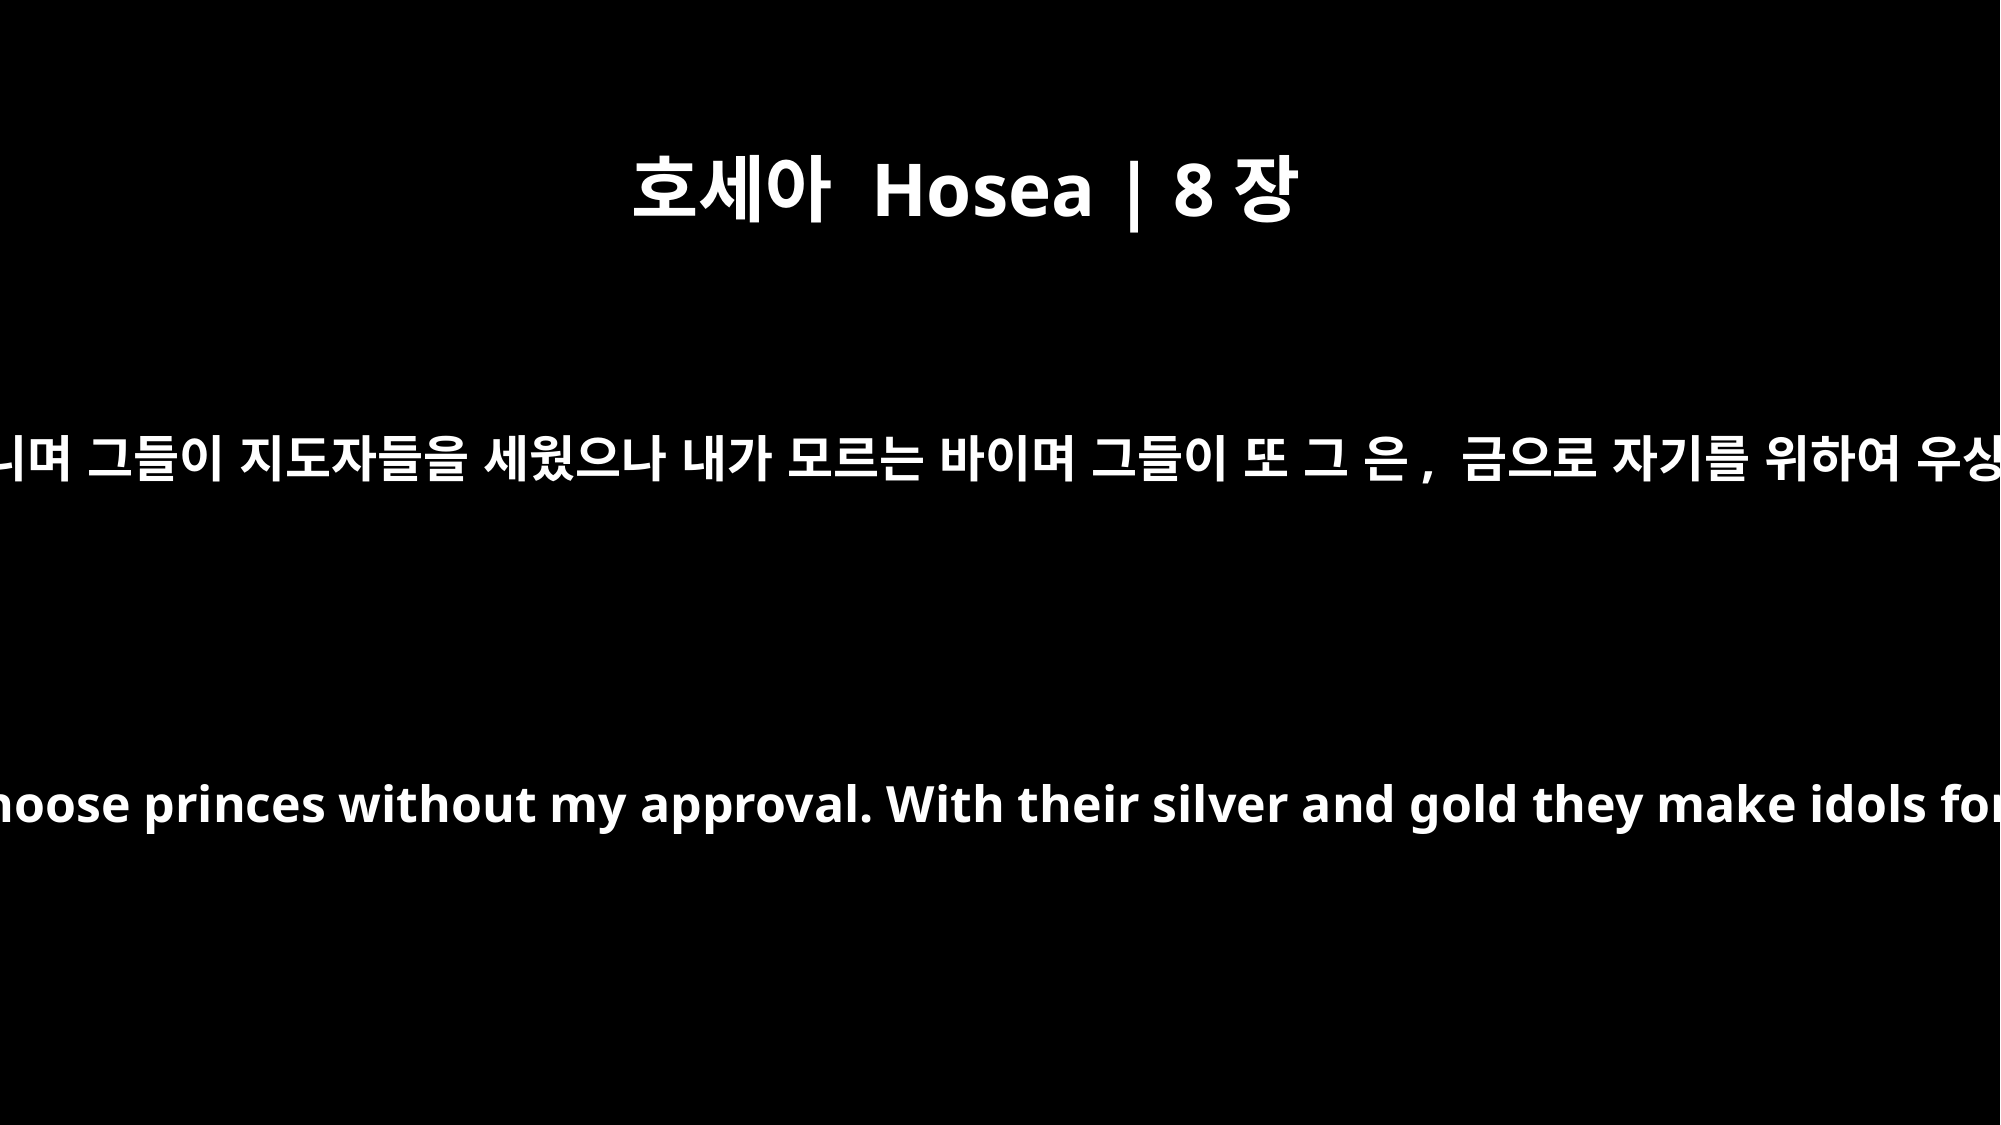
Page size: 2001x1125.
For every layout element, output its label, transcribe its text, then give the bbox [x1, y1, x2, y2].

text_box They set up kings without my consent; they choose princes without my approval. With their silver and gold they make idols for themselves to their own destruction. [0, 764, 2000, 840]
text_box 4 그들이 왕들을 세웠으나 내게서 난 것이 아니며 그들이 지도자들을 세웠으나 내가 모르는 바이며 그들이 또 그 은, 금으로 자기를 위하여 우상을 만들었나니 결국은 파괴되고 말리라 [0, 359, 2000, 495]
text_box 호세아 Hosea | 8장 [616, 136, 1316, 239]
